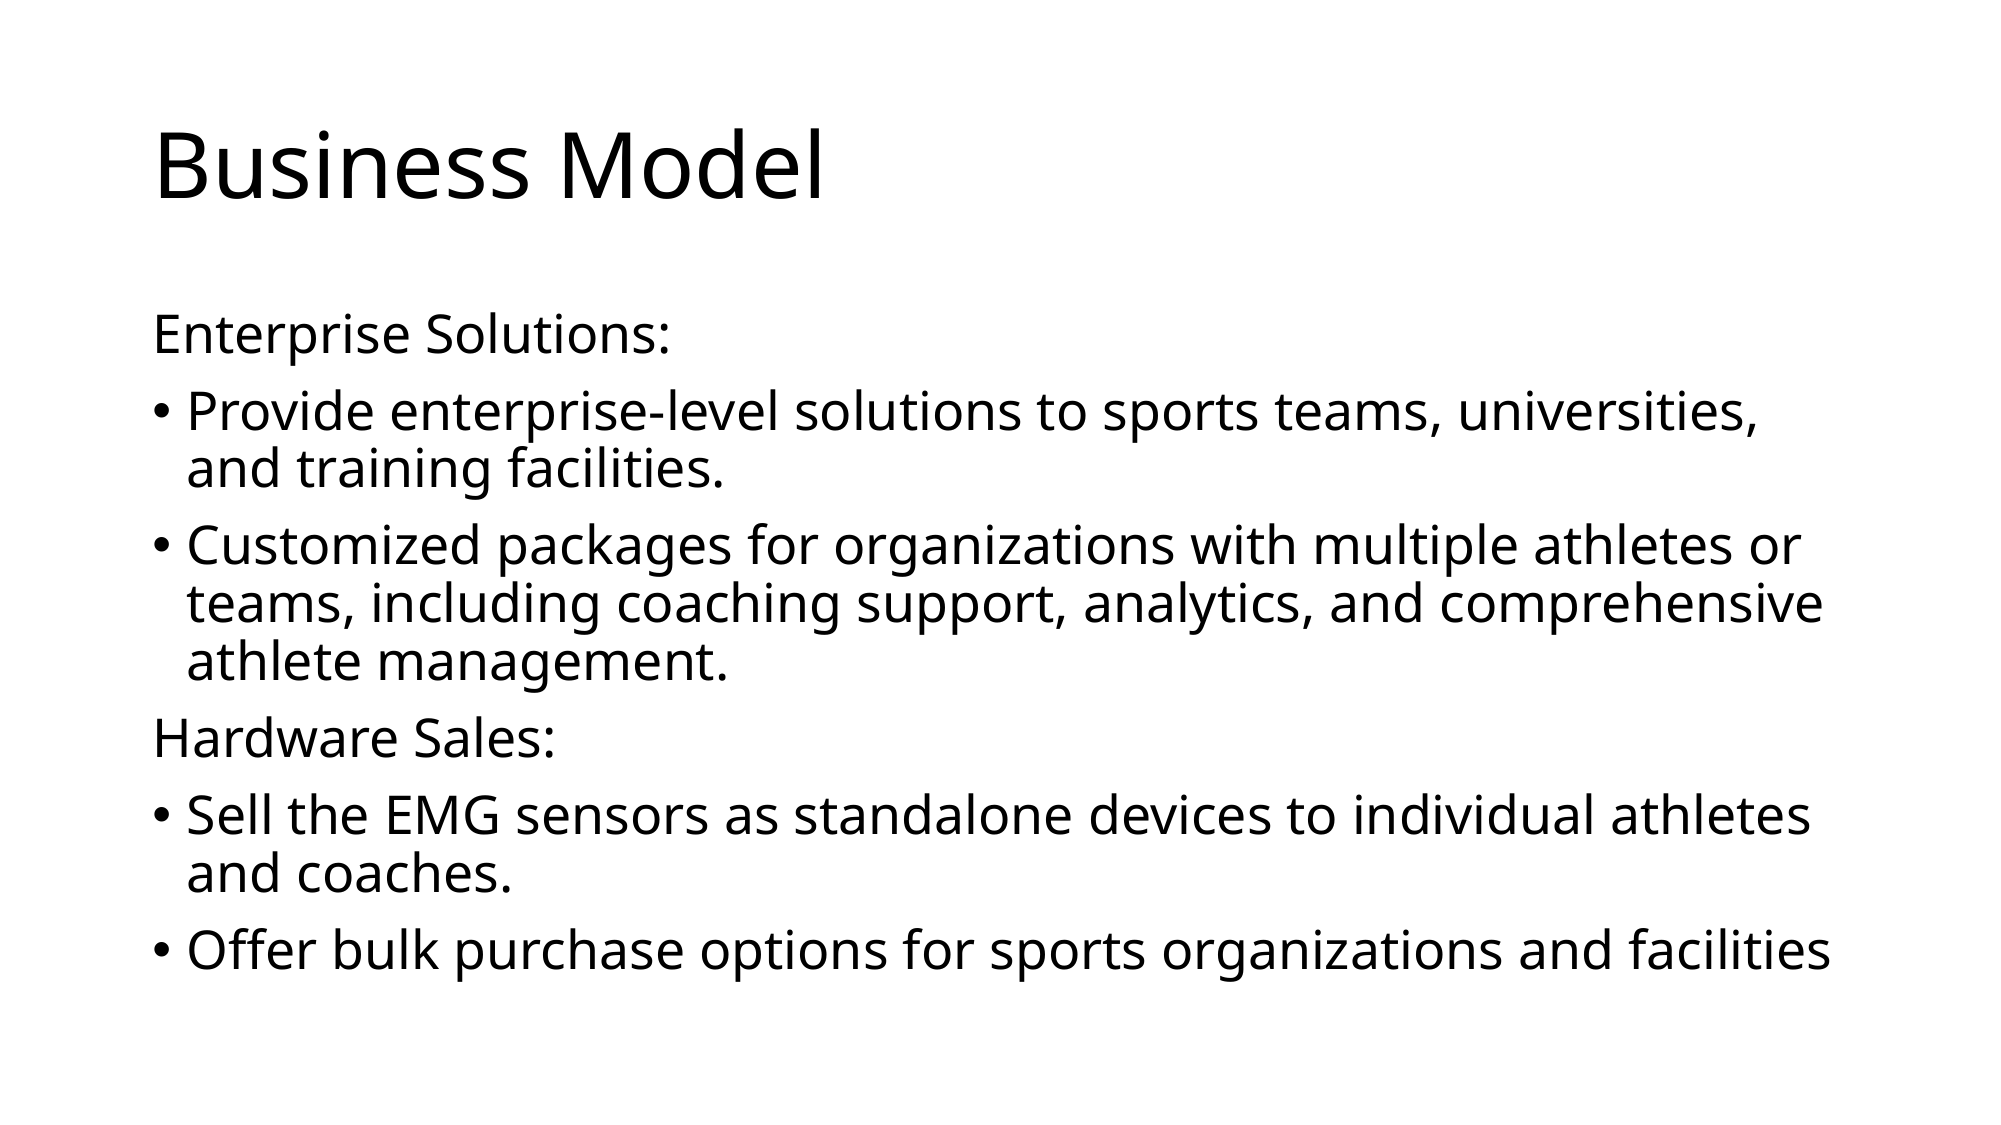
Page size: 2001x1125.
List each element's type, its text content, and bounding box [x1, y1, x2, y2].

title Business Model [137, 59, 1863, 278]
list Enterprise Solutions: Provide enterprise-level solutions to sports teams, universities, and training facilities. Customized packages for organizations with multiple athletes or teams, including coaching support, analytics, and comprehensive athlete management. Hardware Sales: Sell the EMG sensors as standalone devices to individual athletes and coaches. Offer bulk purchase options for sports organizations and facilities [137, 299, 1863, 1014]
